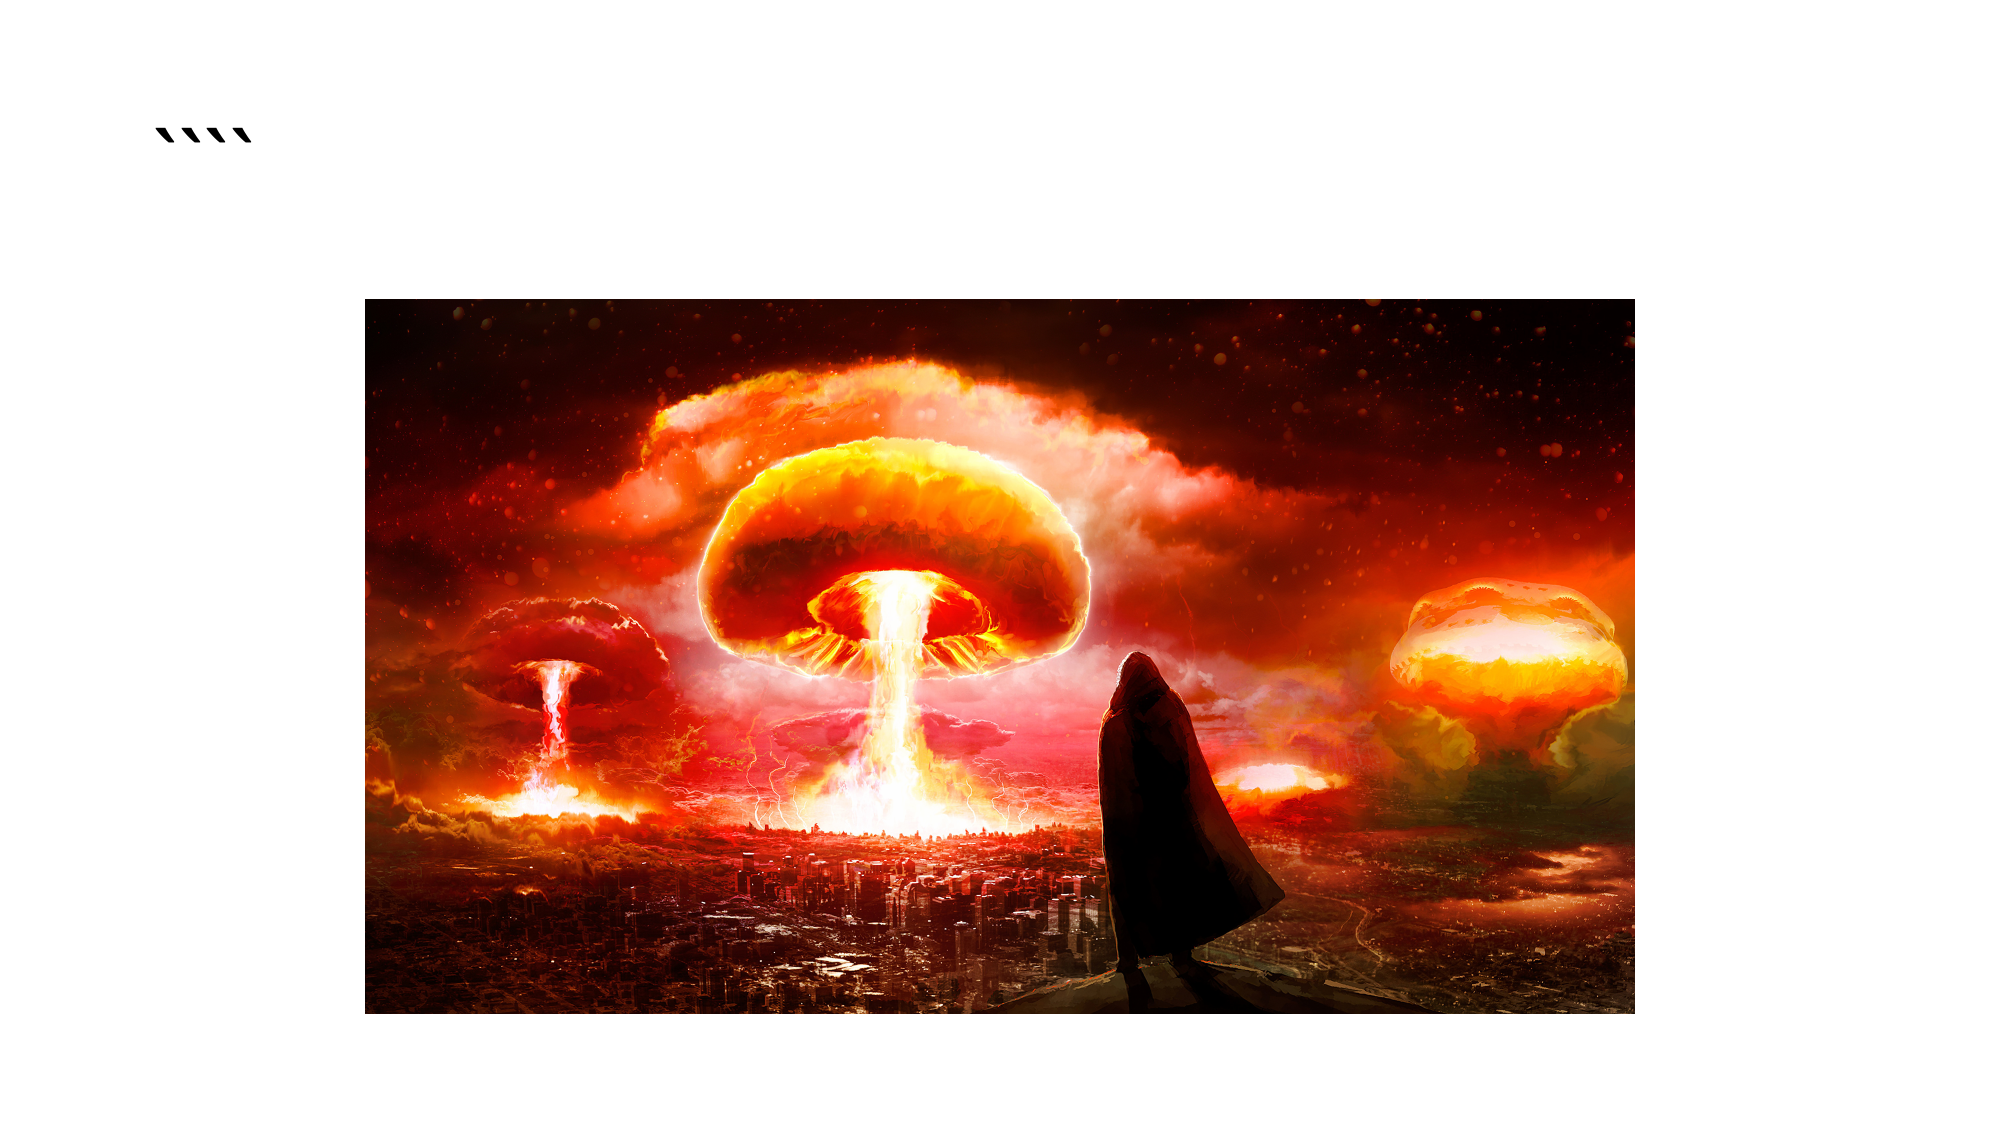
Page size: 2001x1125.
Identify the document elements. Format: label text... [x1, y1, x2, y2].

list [365, 299, 1635, 1014]
title ```` [137, 59, 1863, 278]
